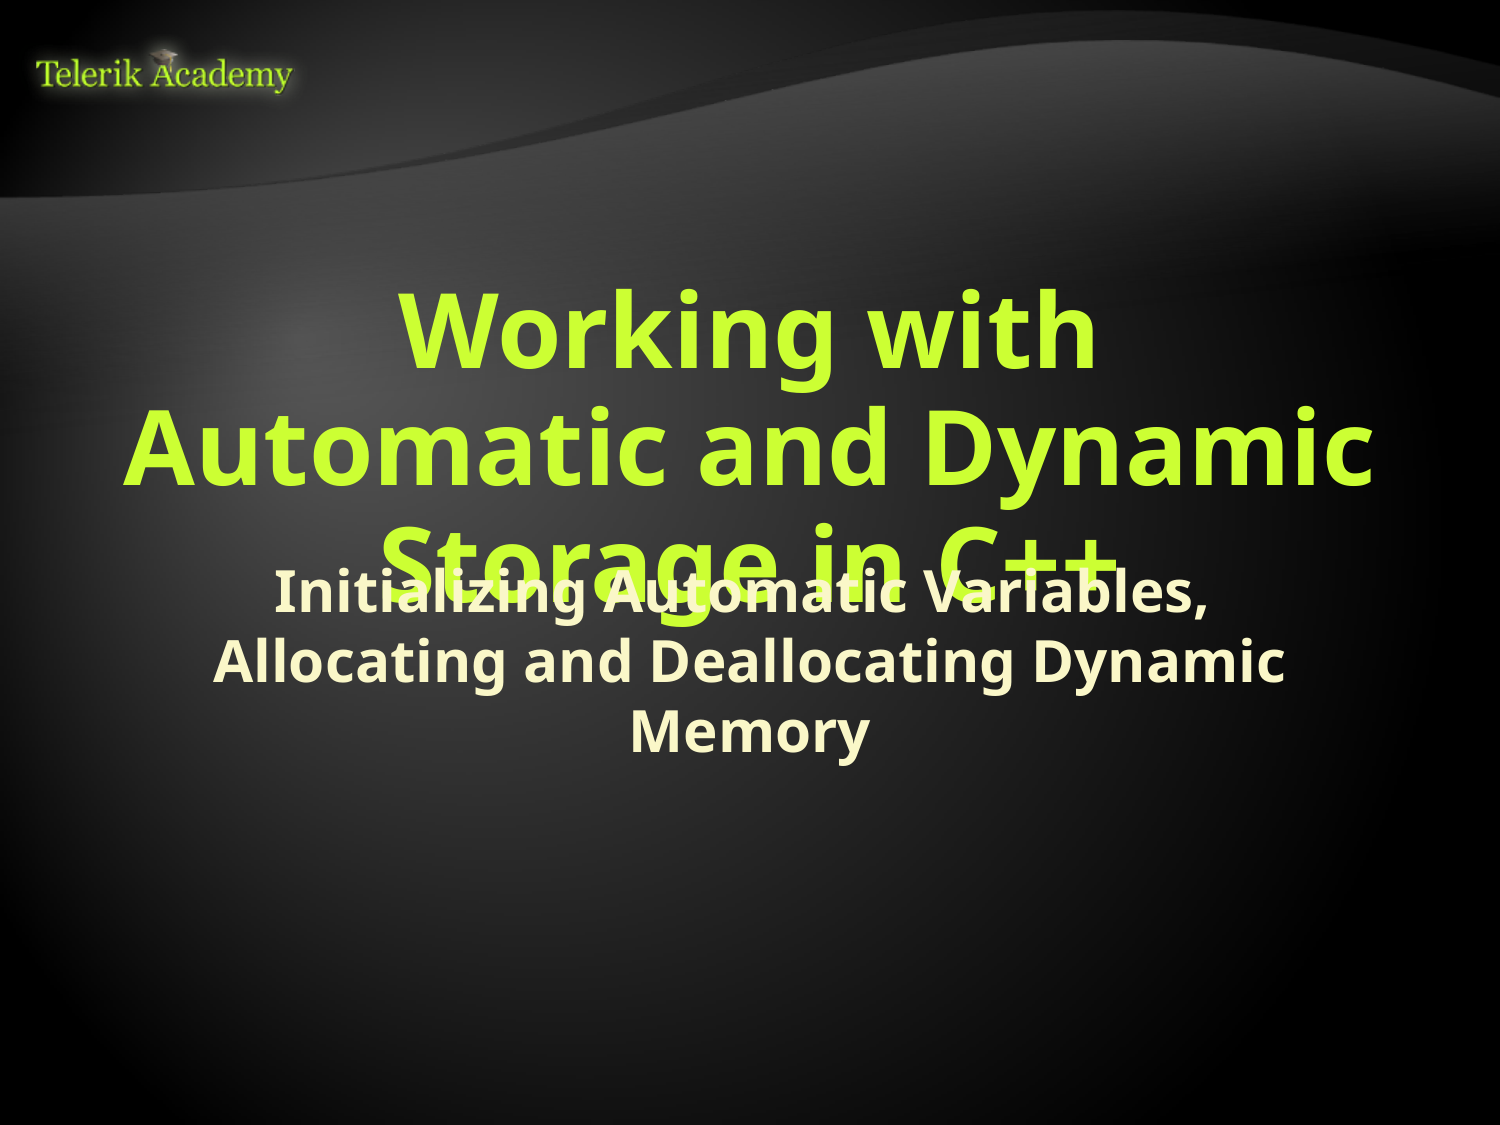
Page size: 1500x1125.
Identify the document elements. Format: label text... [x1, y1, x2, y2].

subtitle Initializing Automatic Variables, Allocating and Deallocating Dynamic Memory [99, 612, 1400, 707]
title Working with Automatic and Dynamic Storage in C++ [99, 391, 1400, 505]
picture [0, 0, 1500, 1125]
